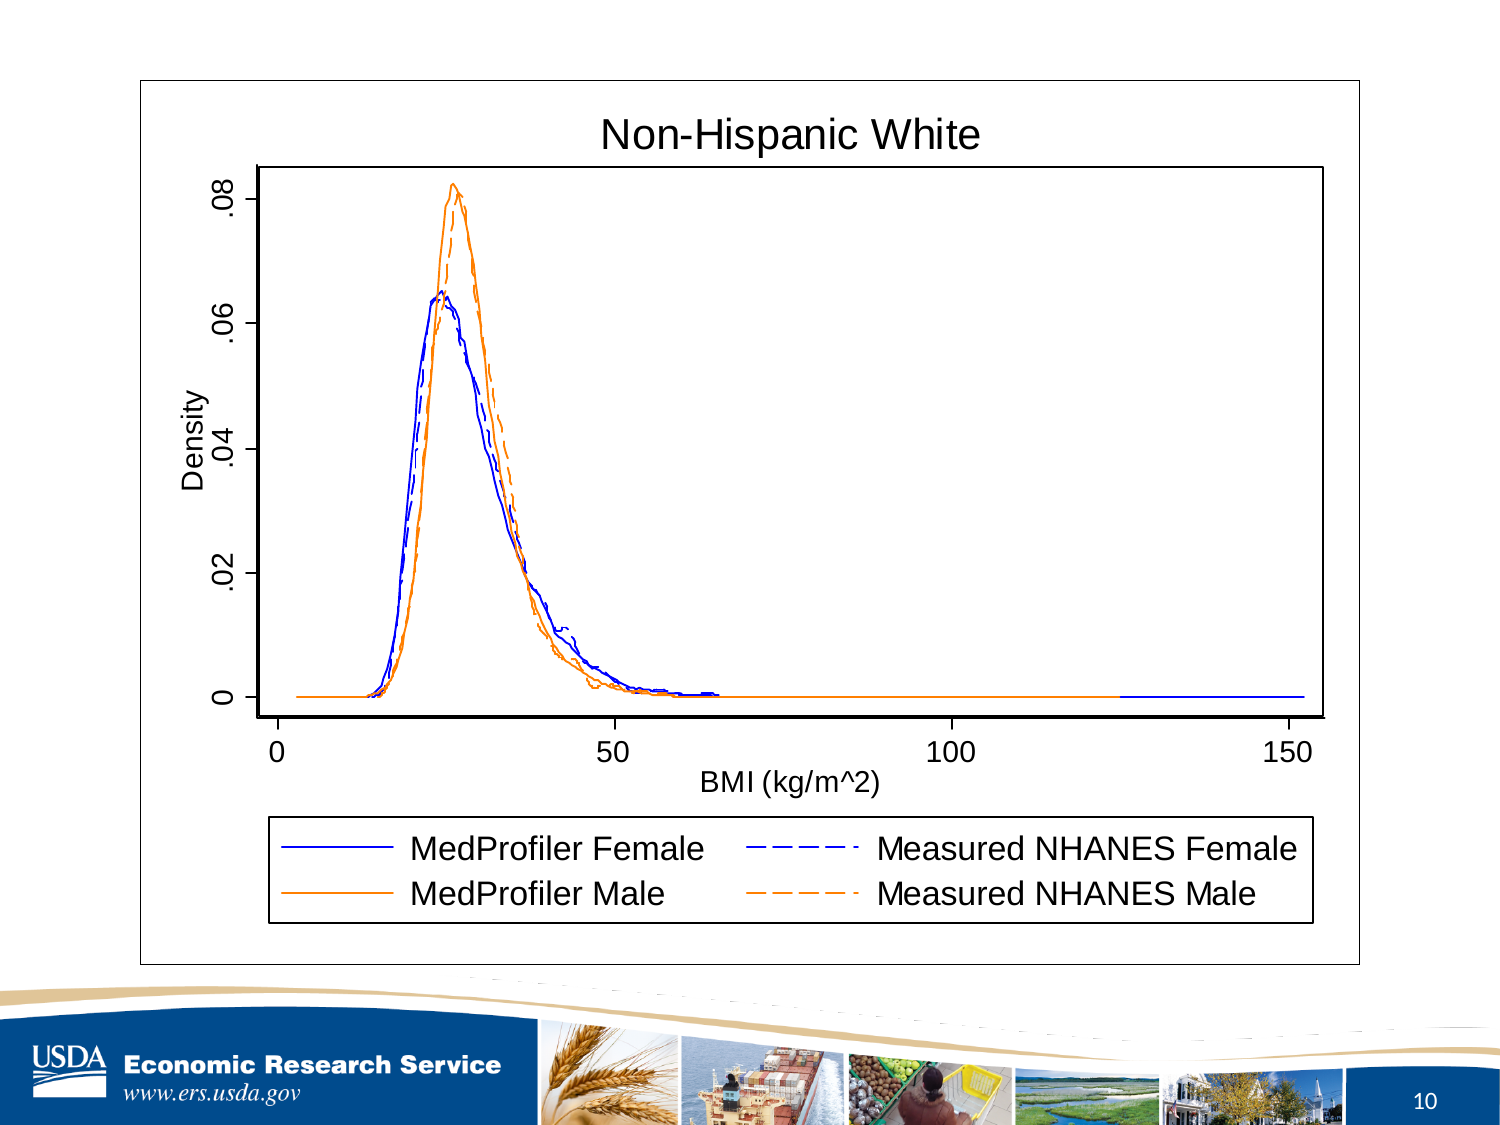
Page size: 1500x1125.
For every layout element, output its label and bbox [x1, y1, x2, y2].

picture [0, 975, 1500, 1125]
picture [140, 80, 1360, 965]
